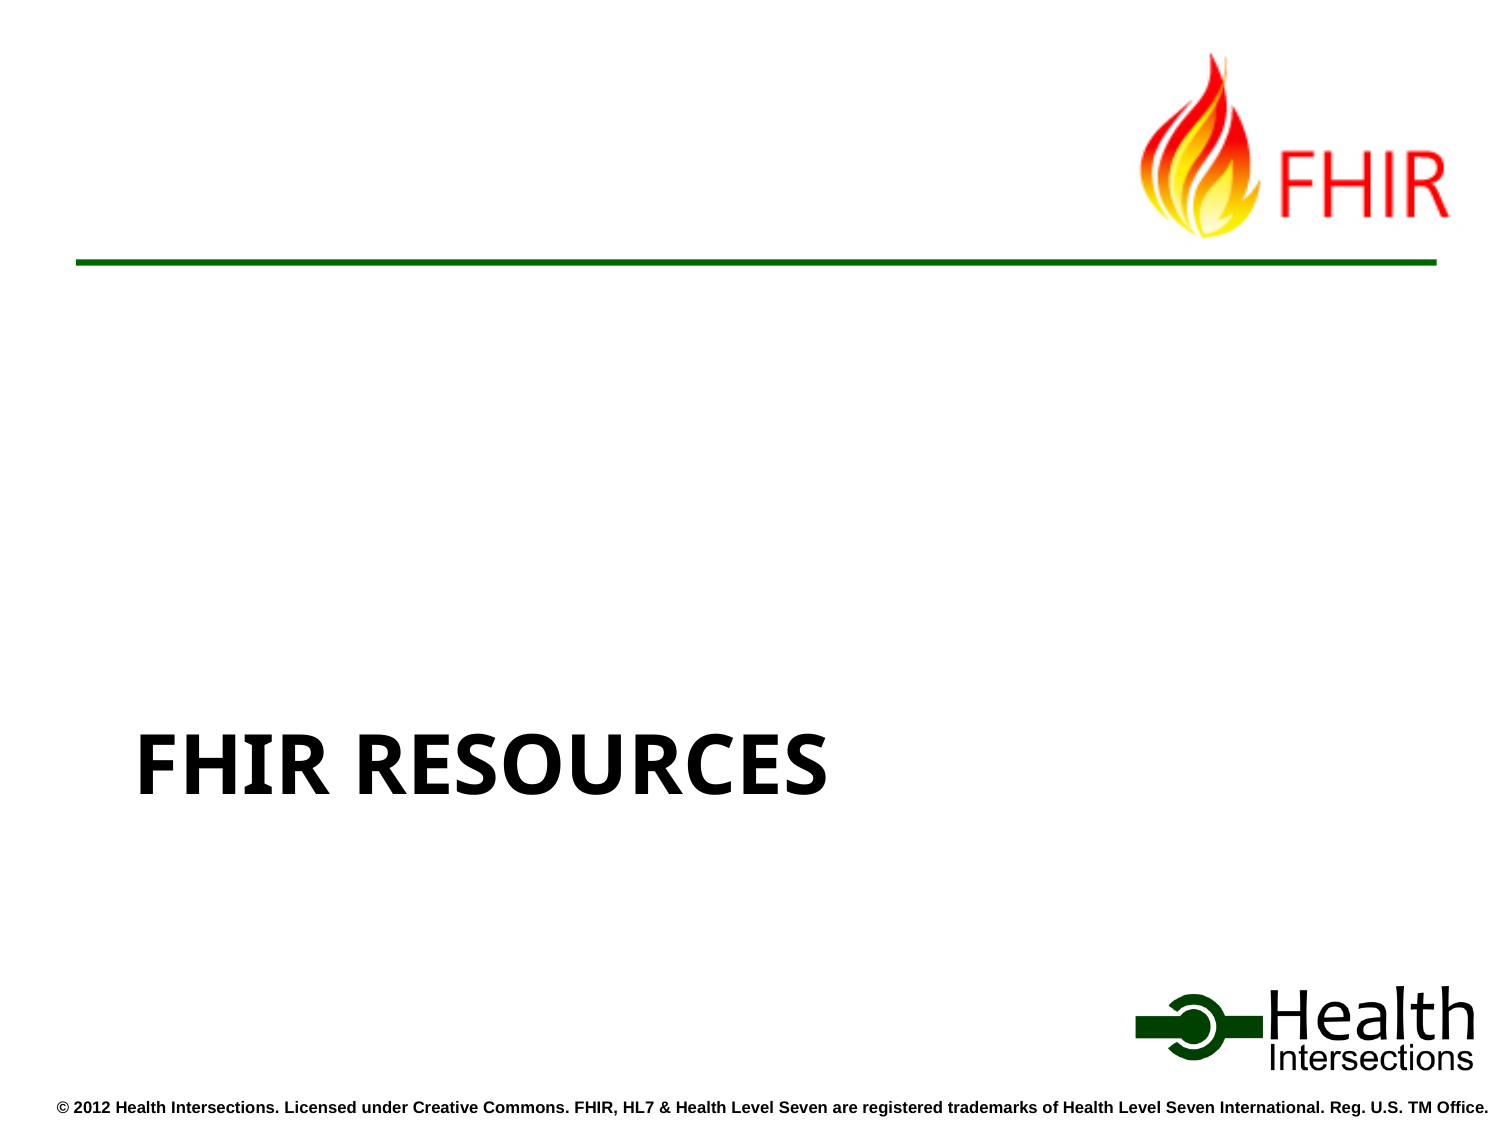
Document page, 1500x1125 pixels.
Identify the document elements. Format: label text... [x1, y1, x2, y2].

title FHIR Resources [118, 722, 1394, 947]
picture [1133, 984, 1475, 1071]
picture [1127, 42, 1462, 249]
